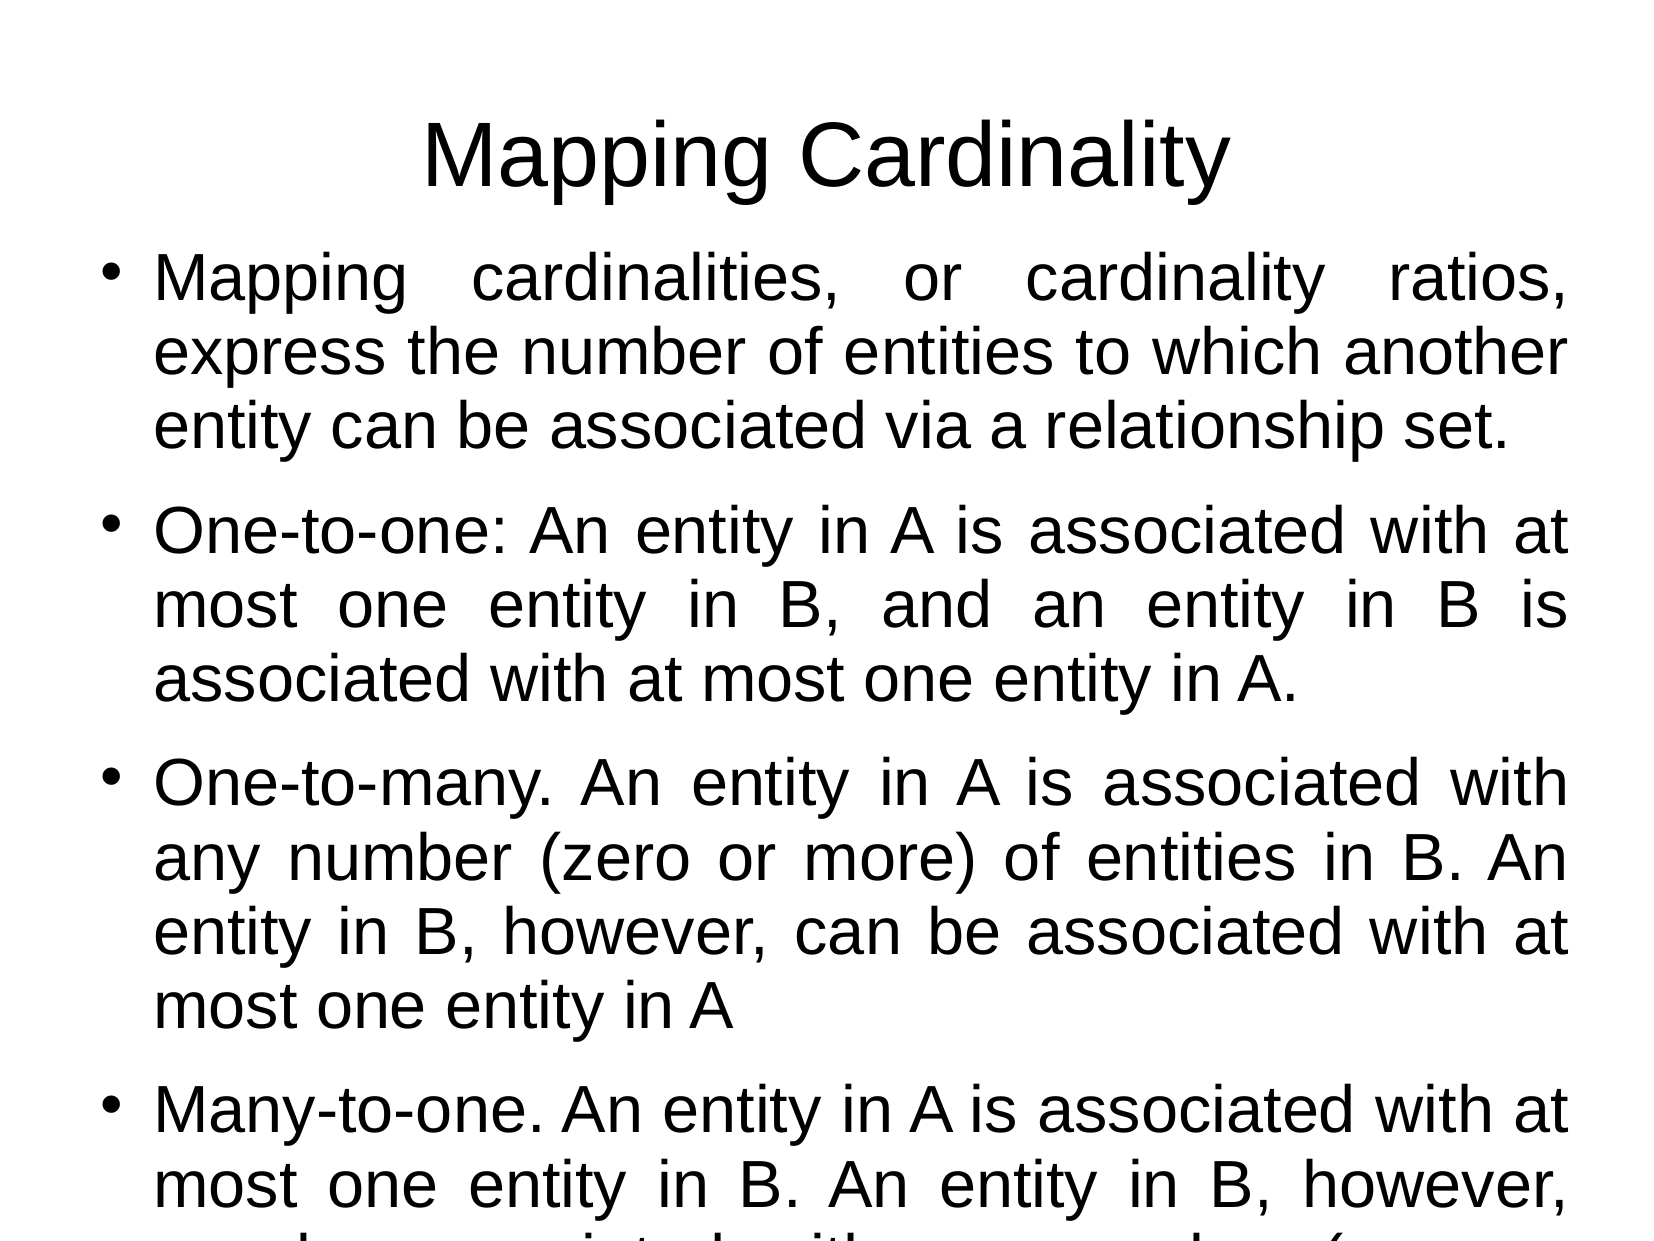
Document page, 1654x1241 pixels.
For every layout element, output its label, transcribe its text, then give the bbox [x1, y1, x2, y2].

list Mapping cardinalities, or cardinality ratios, express the number of entities to which another entity can be associated via a relationship set. One-to-one: An entity in A is associated with at most one entity in B, and an entity in B is associated with at most one entity in A. One-to-many. An entity in A is associated with any number (zero or more) of entities in B. An entity in B, however, can be associated with at most one entity in A Many-to-one. An entity in A is associated with at most one entity in B. An entity in B, however, can be associated with any number (zero or more) of entities in A. Many-to-many. An entity in A is associated with any number (zero or more) of entities in B, and an entity in B is associated with any number (zero or more) of entities in A [82, 236, 1571, 1193]
title Mapping Cardinality [82, 49, 1571, 236]
